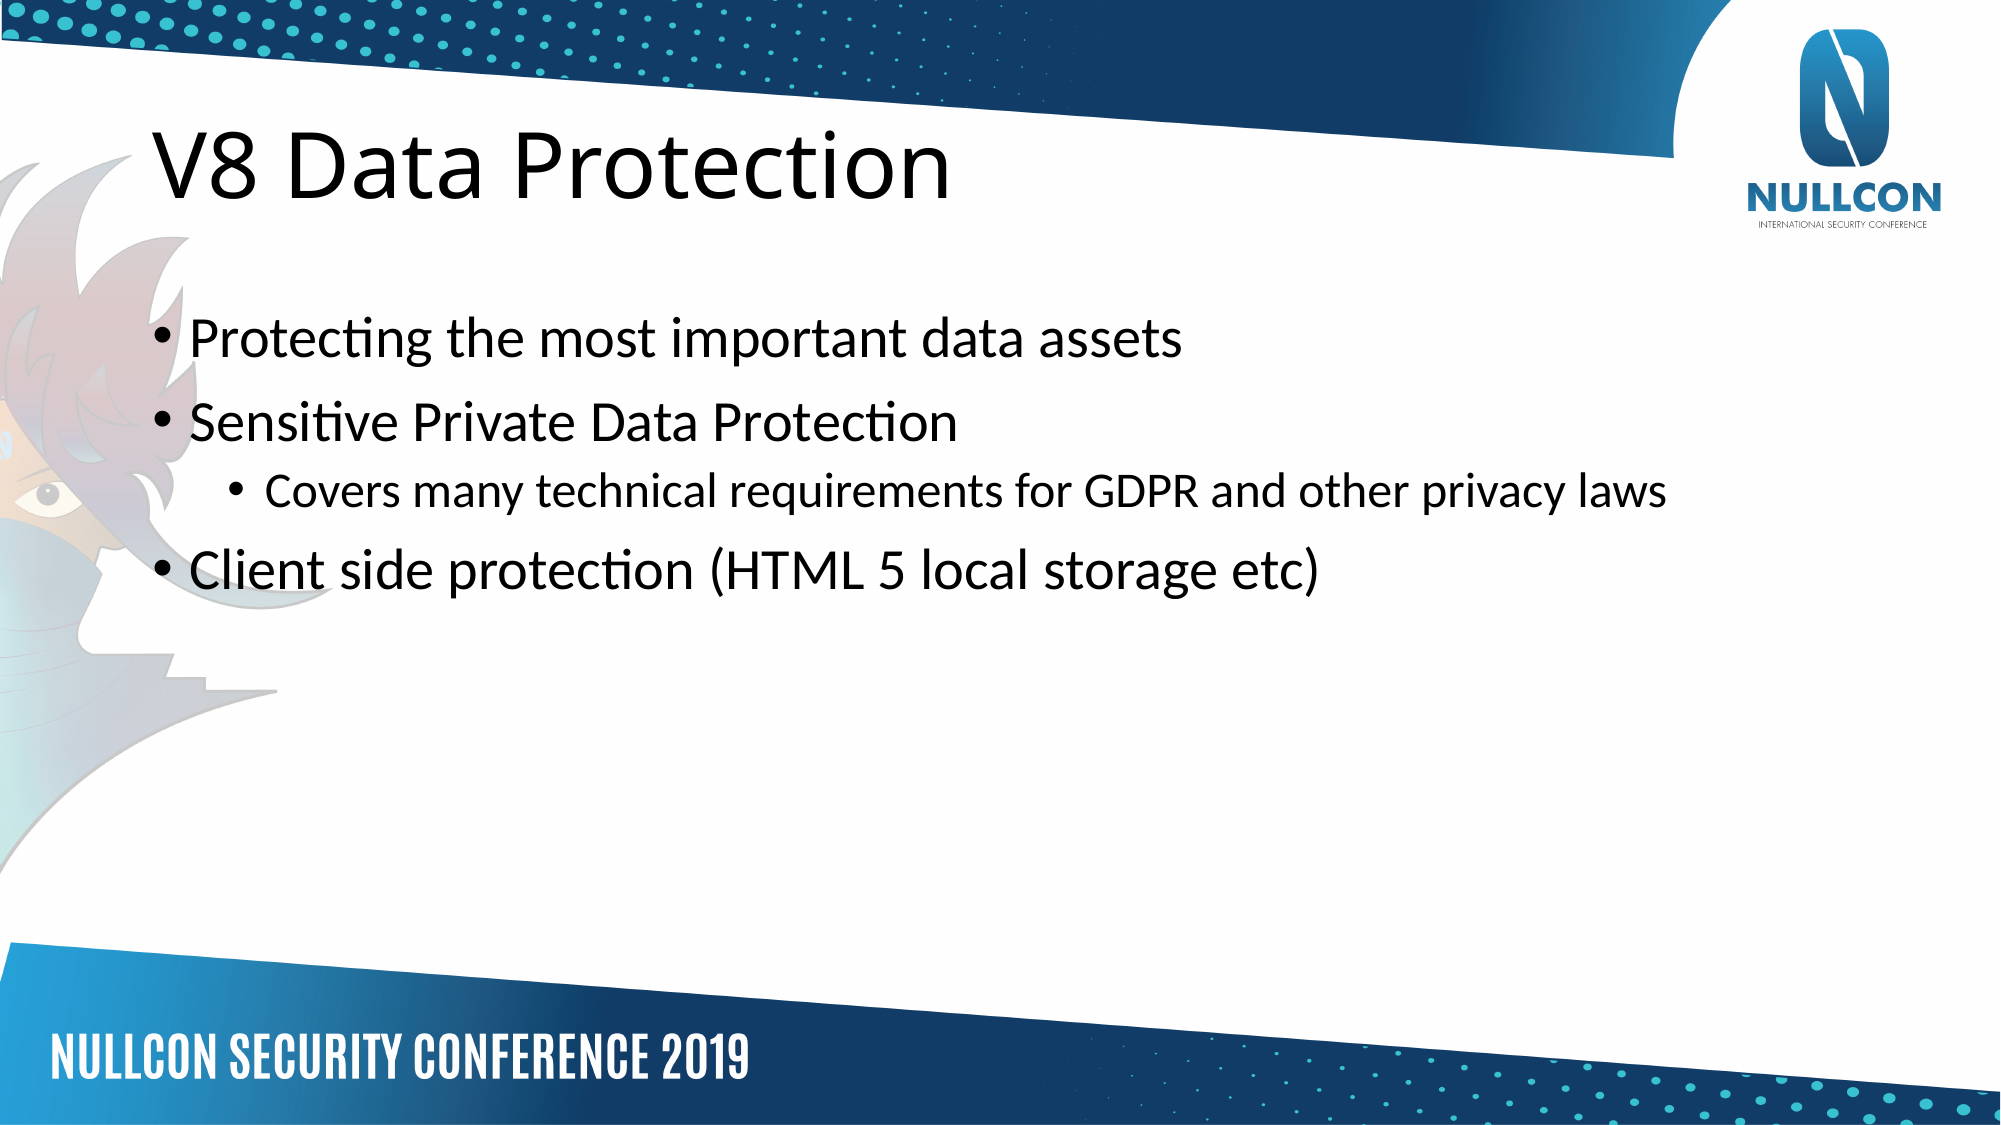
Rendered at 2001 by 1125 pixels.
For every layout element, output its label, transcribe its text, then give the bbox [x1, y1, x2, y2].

title V8 Data Protection [137, 59, 1863, 278]
picture [0, 0, 2001, 1125]
list Protecting the most important data assets Sensitive Private Data Protection Covers many technical requirements for GDPR and other privacy laws Client side protection (HTML 5 local storage etc) [137, 299, 1863, 1014]
